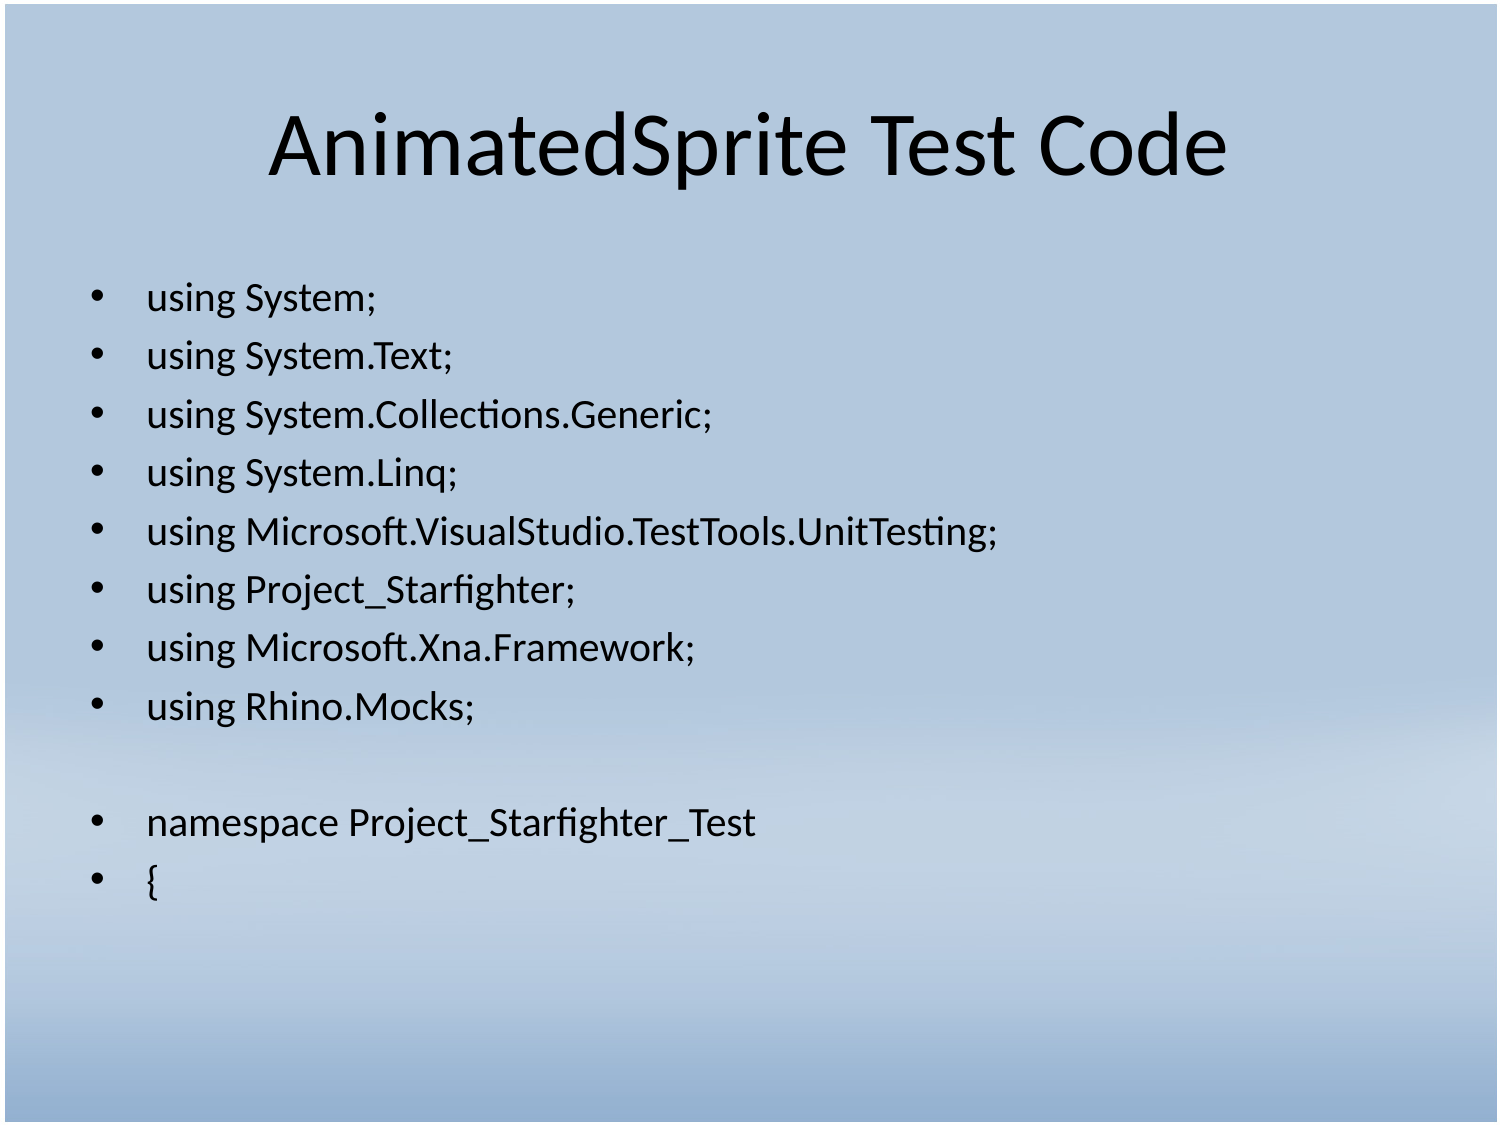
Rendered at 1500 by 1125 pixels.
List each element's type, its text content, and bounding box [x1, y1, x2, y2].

list using System; using System.Text; using System.Collections.Generic; using System.Linq; using Microsoft.VisualStudio.TestTools.UnitTesting; using Project_Starfighter; using Microsoft.Xna.Framework; using Rhino.Mocks; namespace Project_Starfighter_Test { [74, 262, 1426, 1006]
title AnimatedSprite Test Code [74, 44, 1426, 233]
picture [0, 0, 1500, 1125]
